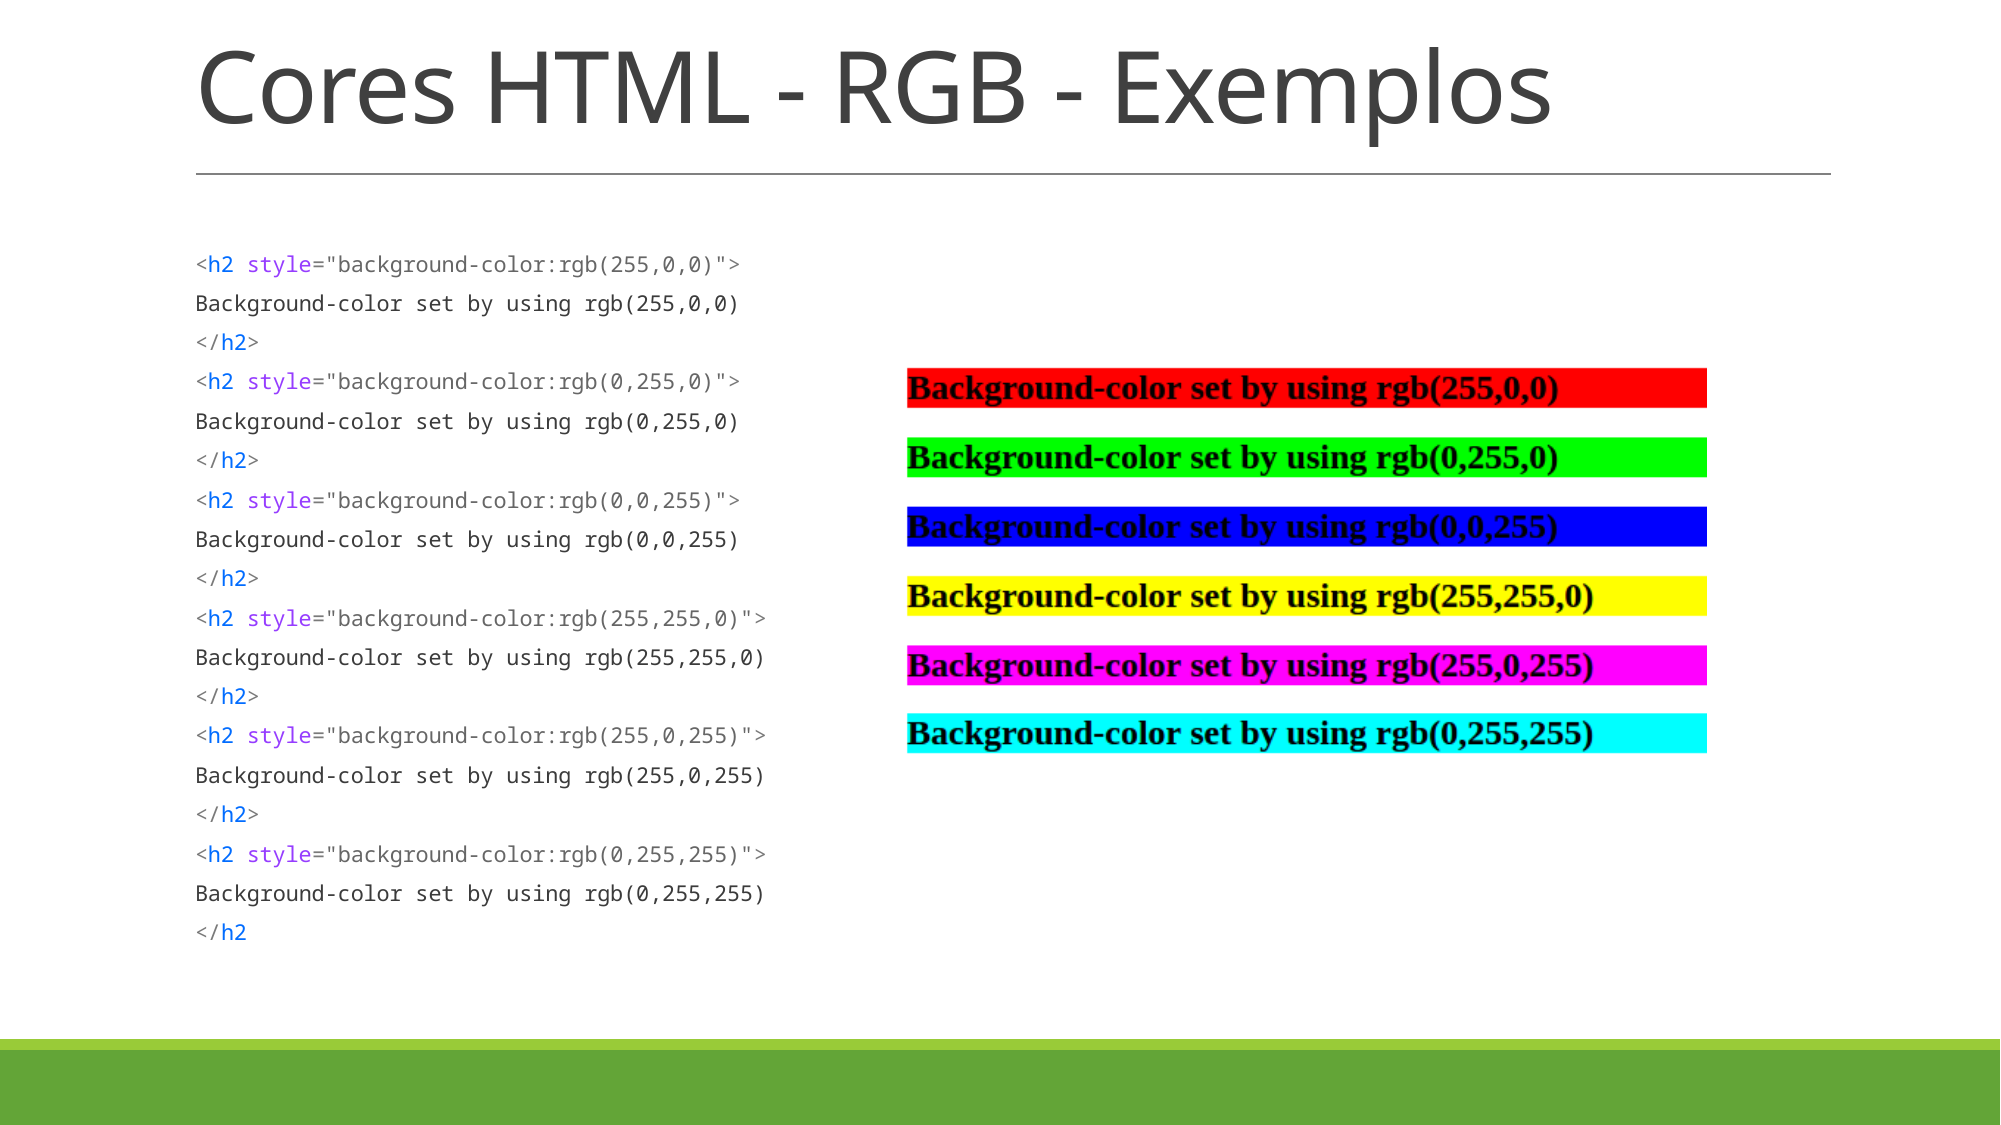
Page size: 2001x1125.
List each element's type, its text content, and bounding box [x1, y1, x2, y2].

list <h2 style="background-color:rgb(255,0,0)"> Background-color set by using rgb(255,0,0) </h2> <h2 style="background-color:rgb(0,255,0)"> Background-color set by using rgb(0,255,0) </h2> <h2 style="background-color:rgb(0,0,255)"> Background-color set by using rgb(0,0,255) </h2> <h2 style="background-color:rgb(255,255,0)"> Background-color set by using rgb(255,255,0) </h2> <h2 style="background-color:rgb(255,0,255)"> Background-color set by using rgb(255,0,255) </h2> <h2 style="background-color:rgb(0,255,255)"> Background-color set by using rgb(0,255,255) </h2 [180, 222, 1830, 963]
picture [903, 354, 1708, 833]
title Cores HTML - RGB - Exemplos [180, 26, 1830, 174]
